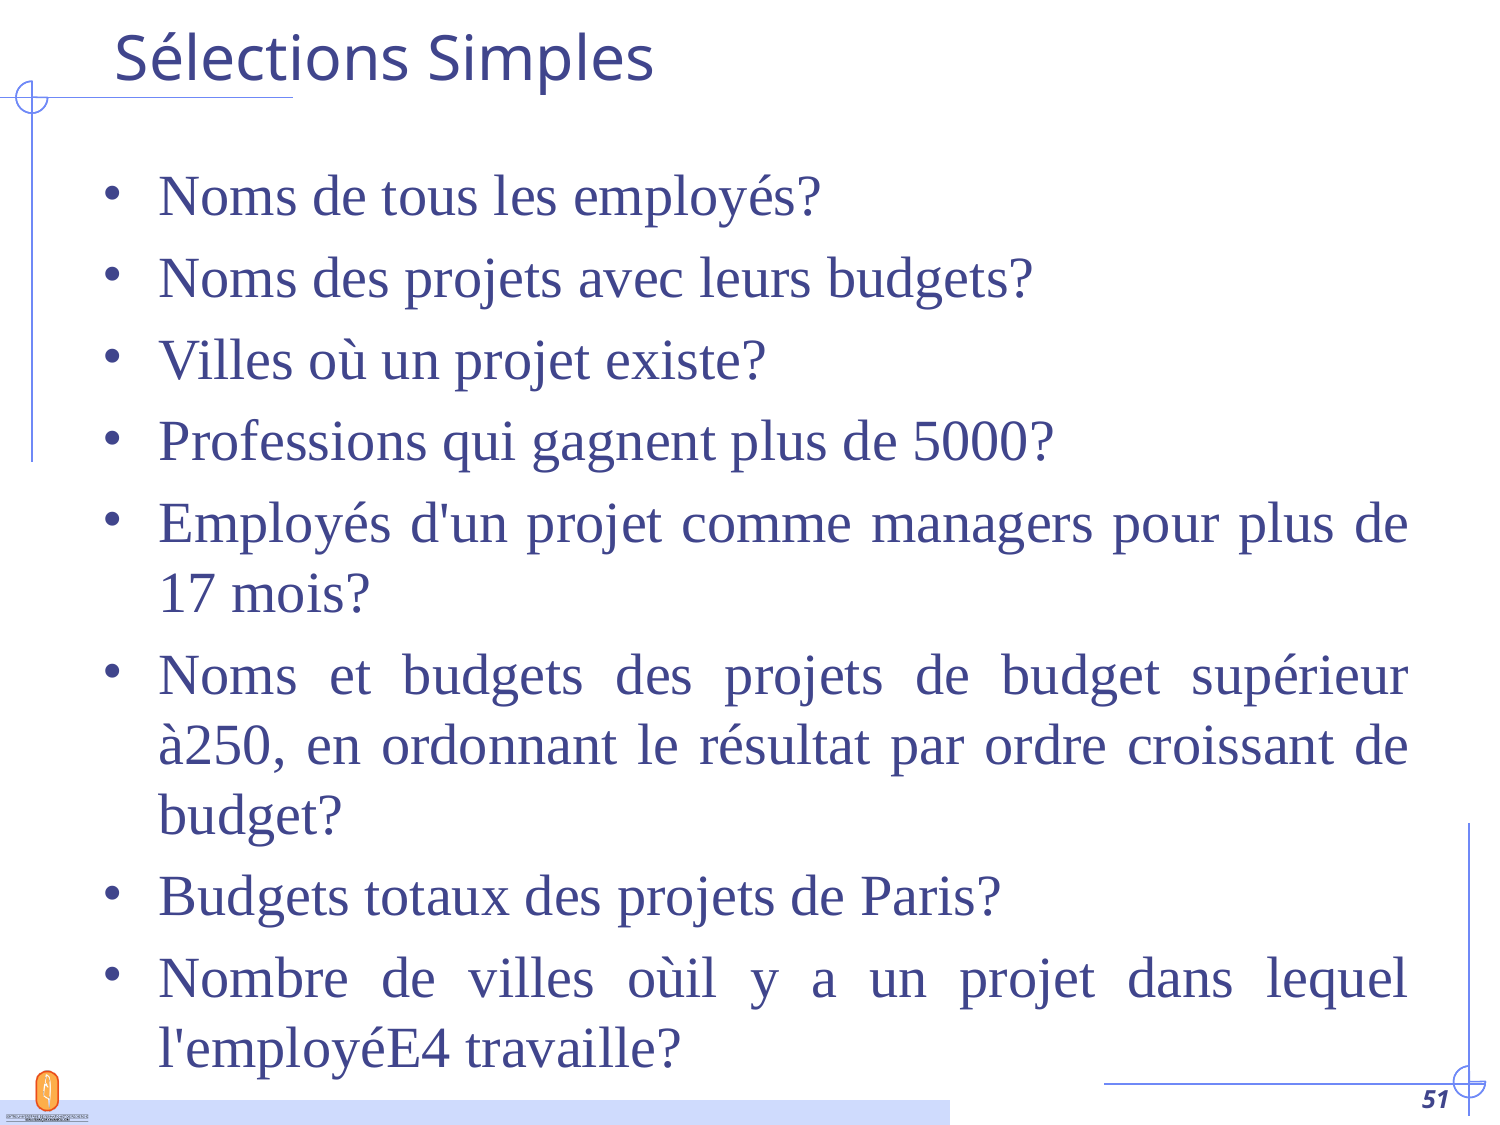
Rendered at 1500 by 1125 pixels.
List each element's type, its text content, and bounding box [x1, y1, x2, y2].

picture [0, 1066, 95, 1125]
text_box ‹#› [1152, 1049, 1465, 1125]
title Sélections Simples [99, 0, 1463, 101]
list Noms de tous les employés? Noms des projets avec leurs budgets? Villes où un projet existe? Professions qui gagnent plus de 5000? Employés d'un projet comme managers pour plus de 17 mois? Noms et budgets des projets de budget supérieur à250, en ordonnant le résultat par ordre croissant de budget? Budgets totaux des projets de Paris? Nombre de villes oùil y a un projet dans lequel l'employéE4 travaille? [87, 149, 1425, 1053]
